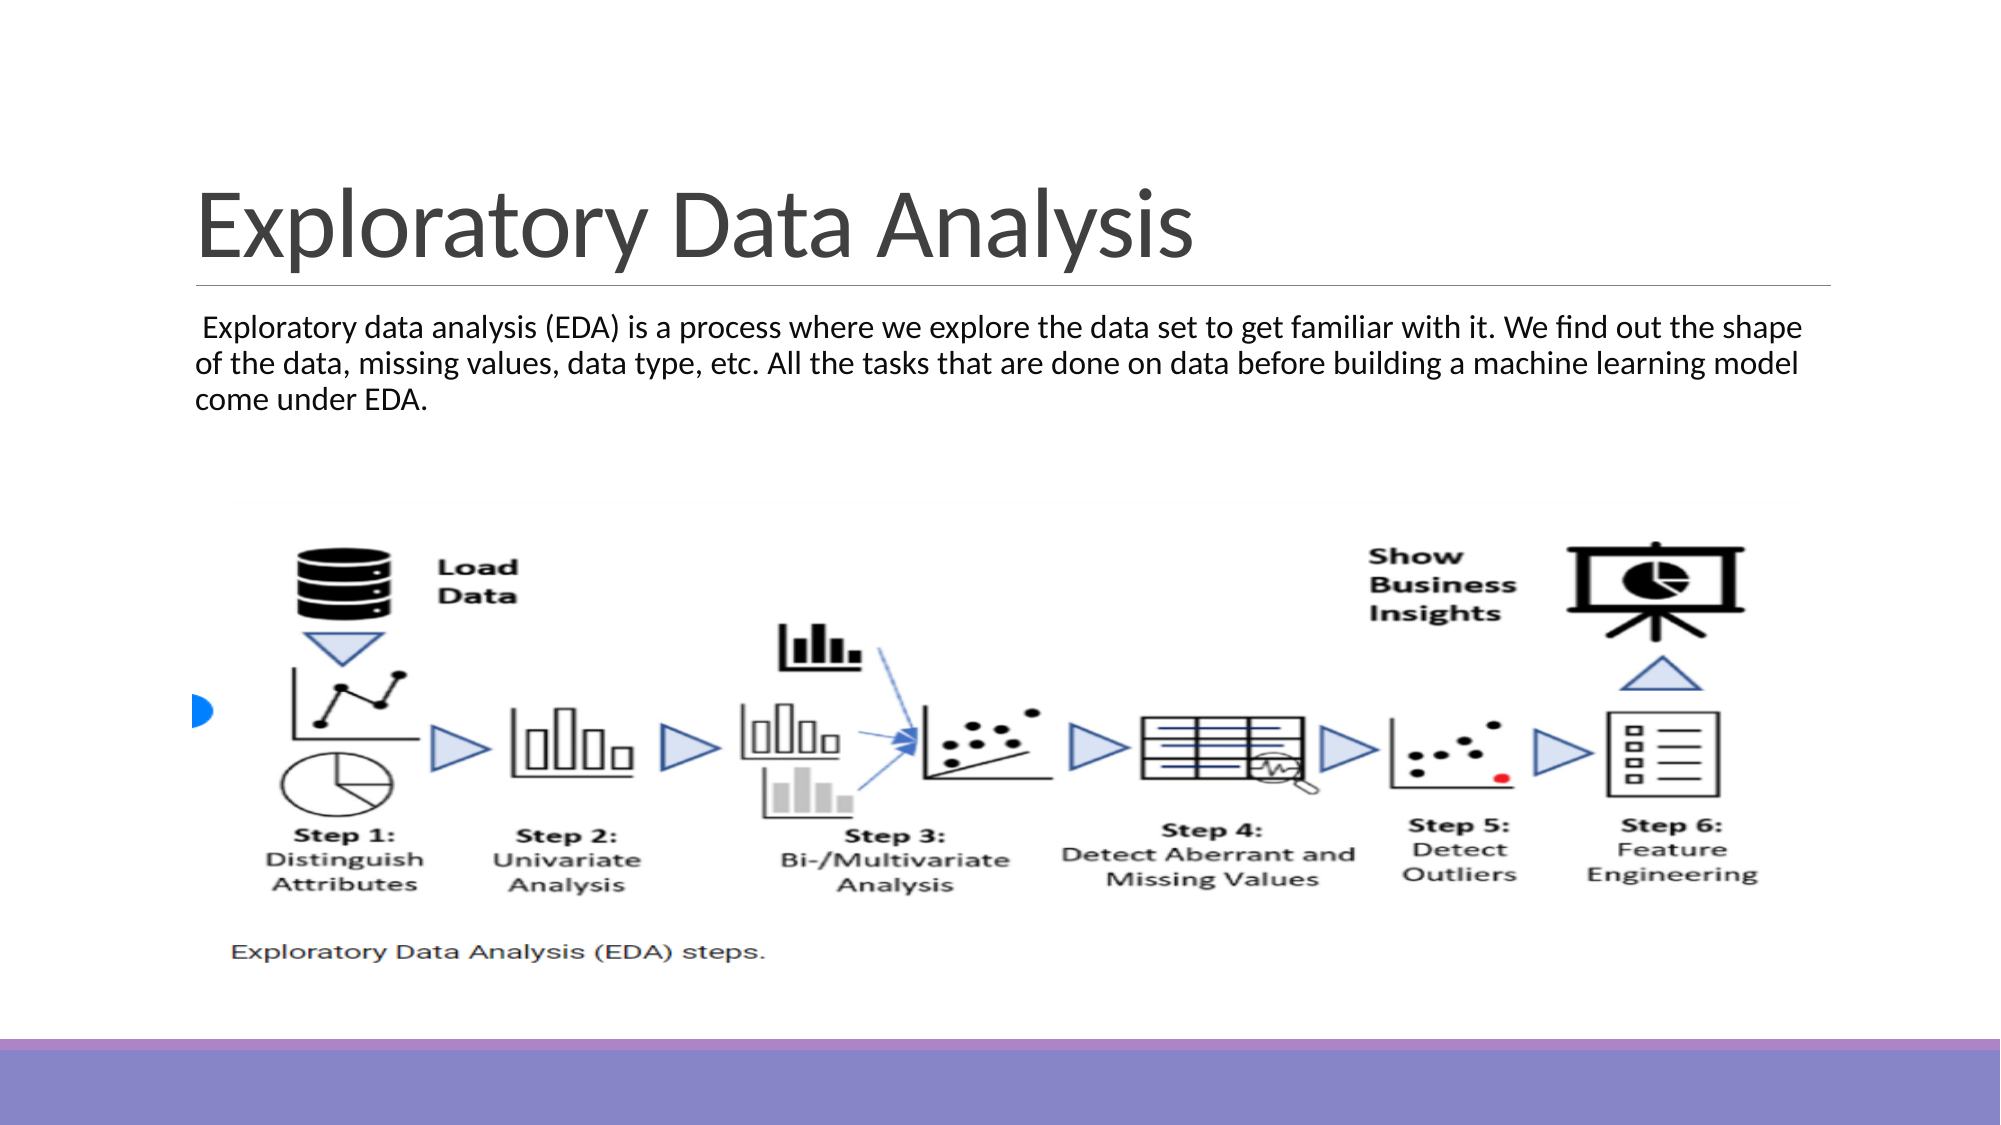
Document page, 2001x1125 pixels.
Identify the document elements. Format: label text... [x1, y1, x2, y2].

title Exploratory Data Analysis [180, 47, 1830, 285]
list Exploratory data analysis (EDA) is a process where we explore the data set to get familiar with it. We find out the shape of the data, missing values, data type, etc. All the tasks that are done on data before building a machine learning model come under EDA. [180, 302, 1830, 963]
picture [191, 478, 1804, 970]
